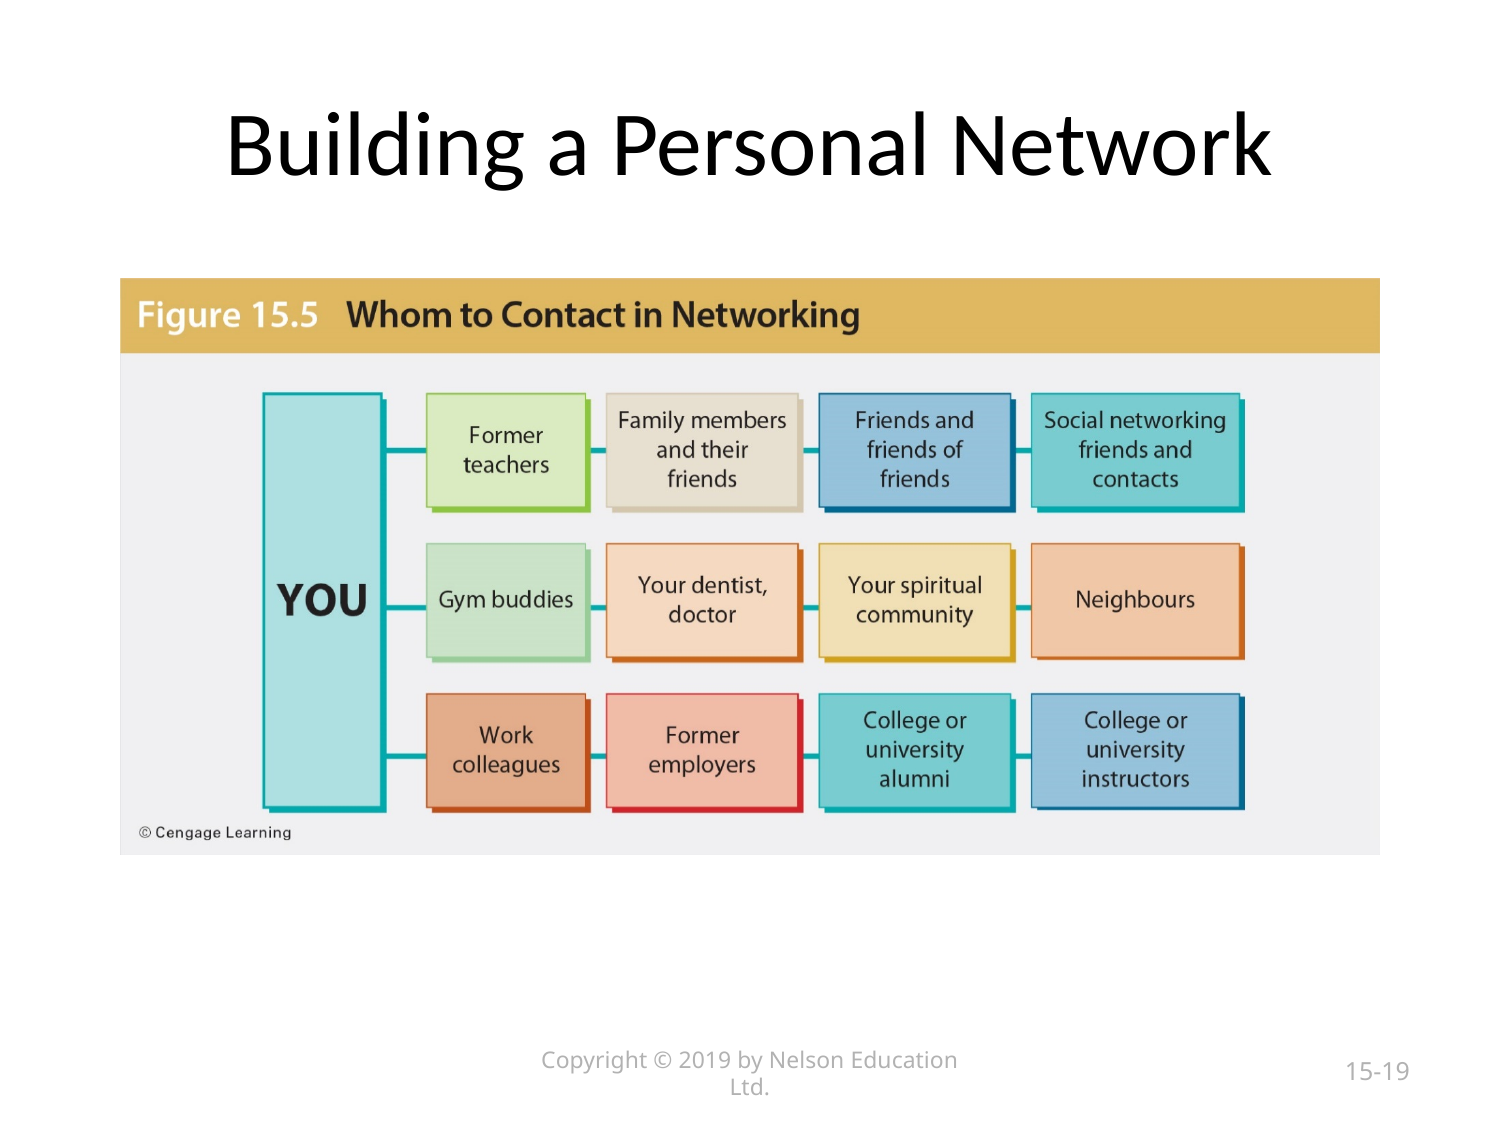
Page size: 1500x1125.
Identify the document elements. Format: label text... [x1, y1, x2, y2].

title Building a Personal Network [75, 45, 1425, 233]
footer Copyright © 2019 by Nelson Education Ltd. [512, 1042, 988, 1103]
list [120, 278, 1380, 856]
slide_number 15-19 [1074, 1042, 1425, 1103]
